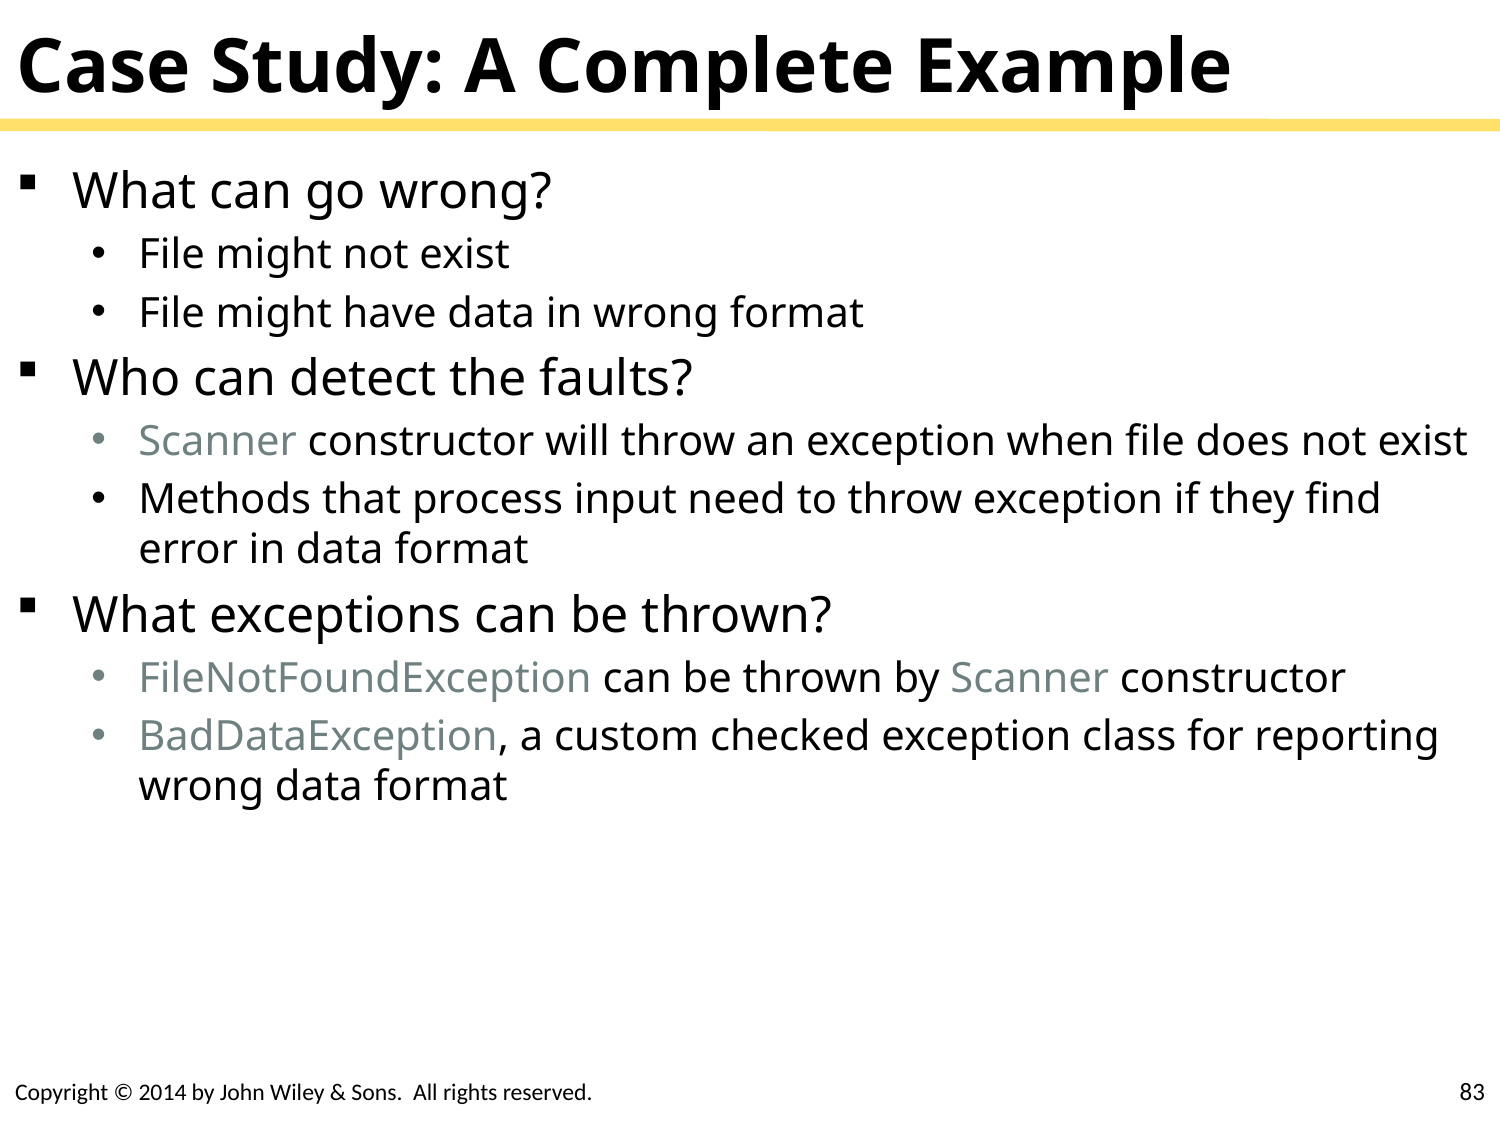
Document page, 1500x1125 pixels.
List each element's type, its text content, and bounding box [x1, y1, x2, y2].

list What can go wrong? File might not exist File might have data in wrong format Who can detect the faults? Scanner constructor will throw an exception when file does not exist Methods that process input need to throw exception if they find error in data format What exceptions can be thrown? FileNotFoundException can be thrown by Scanner constructor BadDataException, a custom checked exception class for reporting wrong data format [1, 151, 1500, 1042]
title Case Study: A Complete Example [1, 0, 1500, 125]
